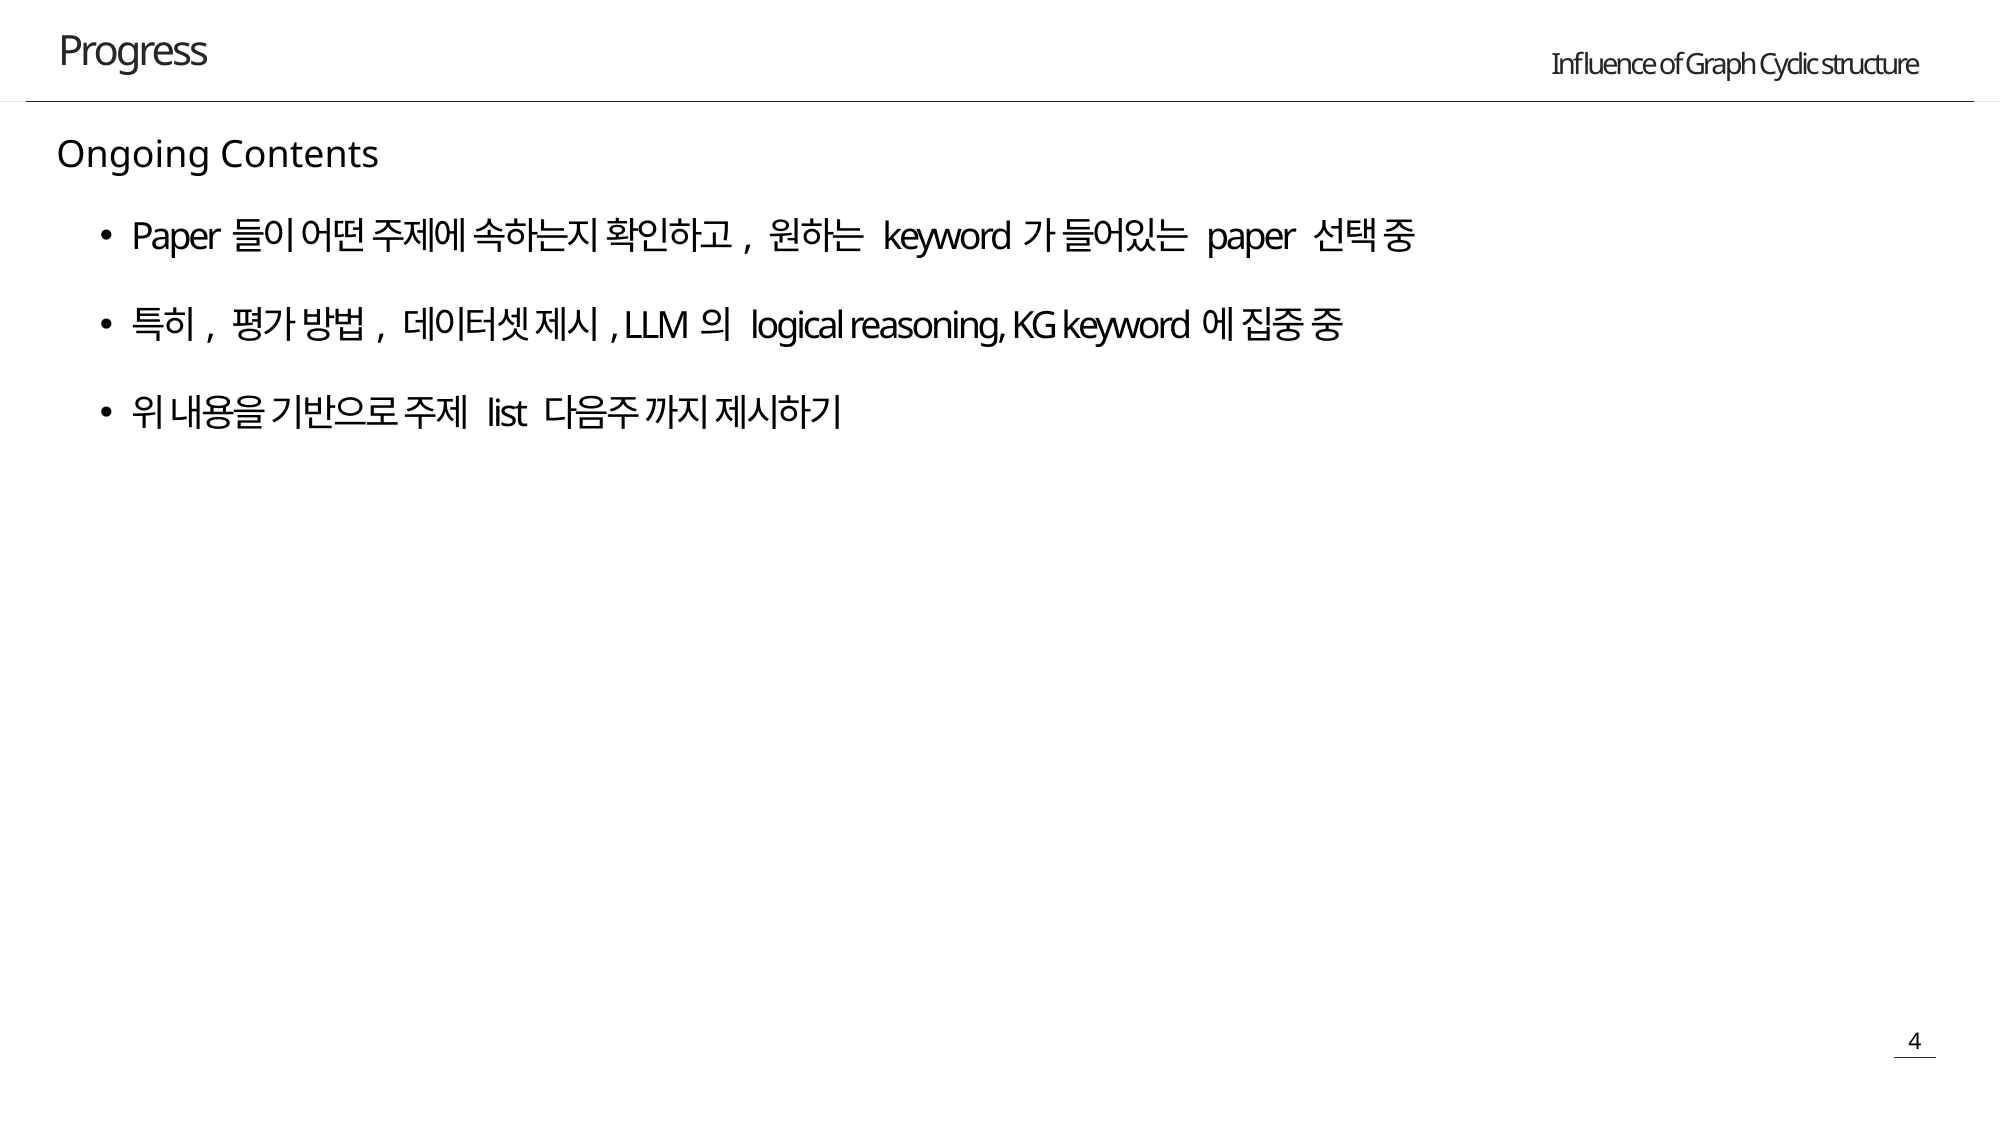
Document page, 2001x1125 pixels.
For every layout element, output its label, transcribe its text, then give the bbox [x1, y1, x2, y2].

list Progress [43, 0, 958, 93]
text_box Ongoing Contents [41, 122, 1915, 182]
text_box Paper들이 어떤 주제에 속하는지 확인하고, 원하는 keyword가 들어있는 paper 선택 중 특히, 평가 방법, 데이터셋 제시, LLM의 logical reasoning, KG keyword에 집중 중 위 내용을 기반으로 주제 list 다음주 까지 제시하기 [85, 182, 1975, 674]
